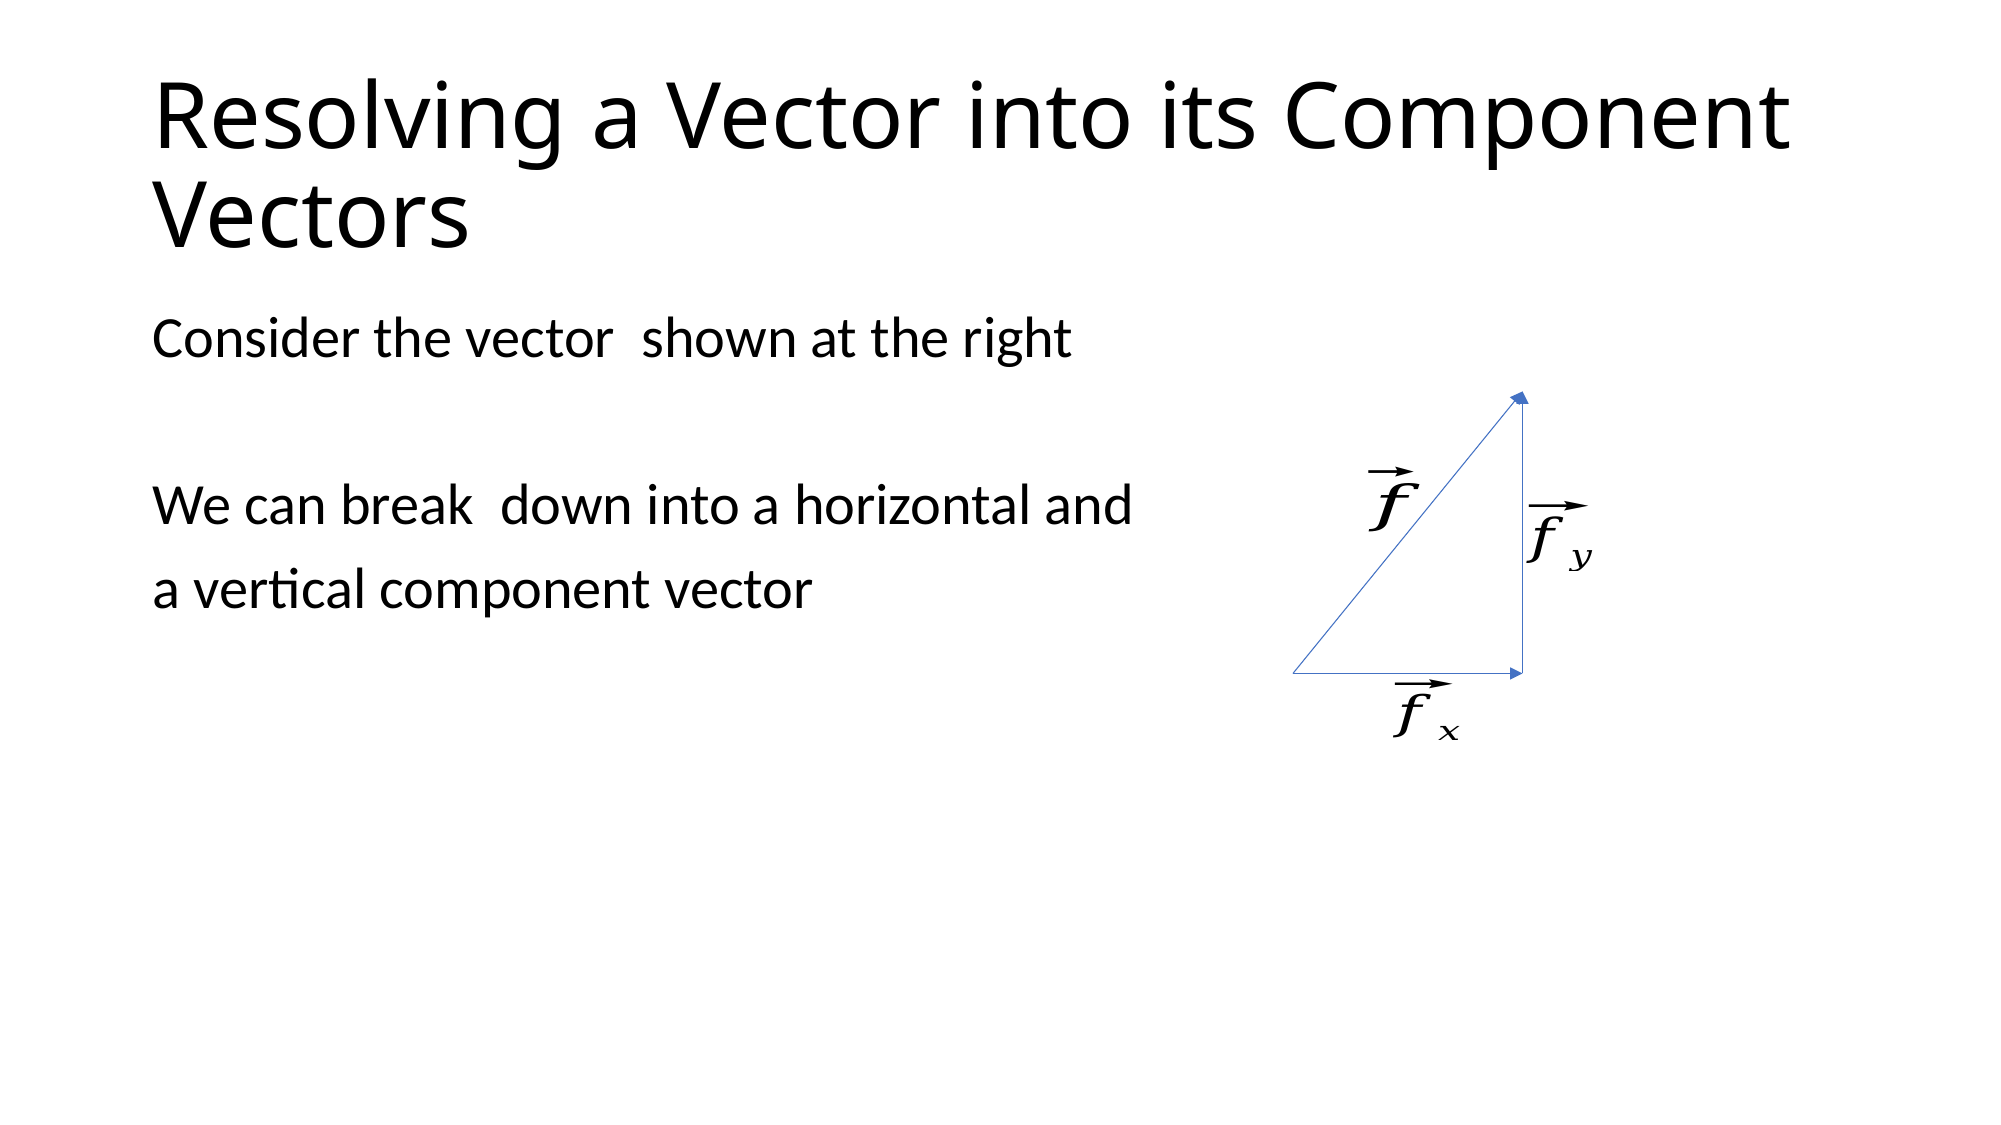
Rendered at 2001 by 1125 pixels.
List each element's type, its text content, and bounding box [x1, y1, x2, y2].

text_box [1292, 391, 1522, 673]
title Resolving a Vector into its Component Vectors [137, 59, 1863, 278]
